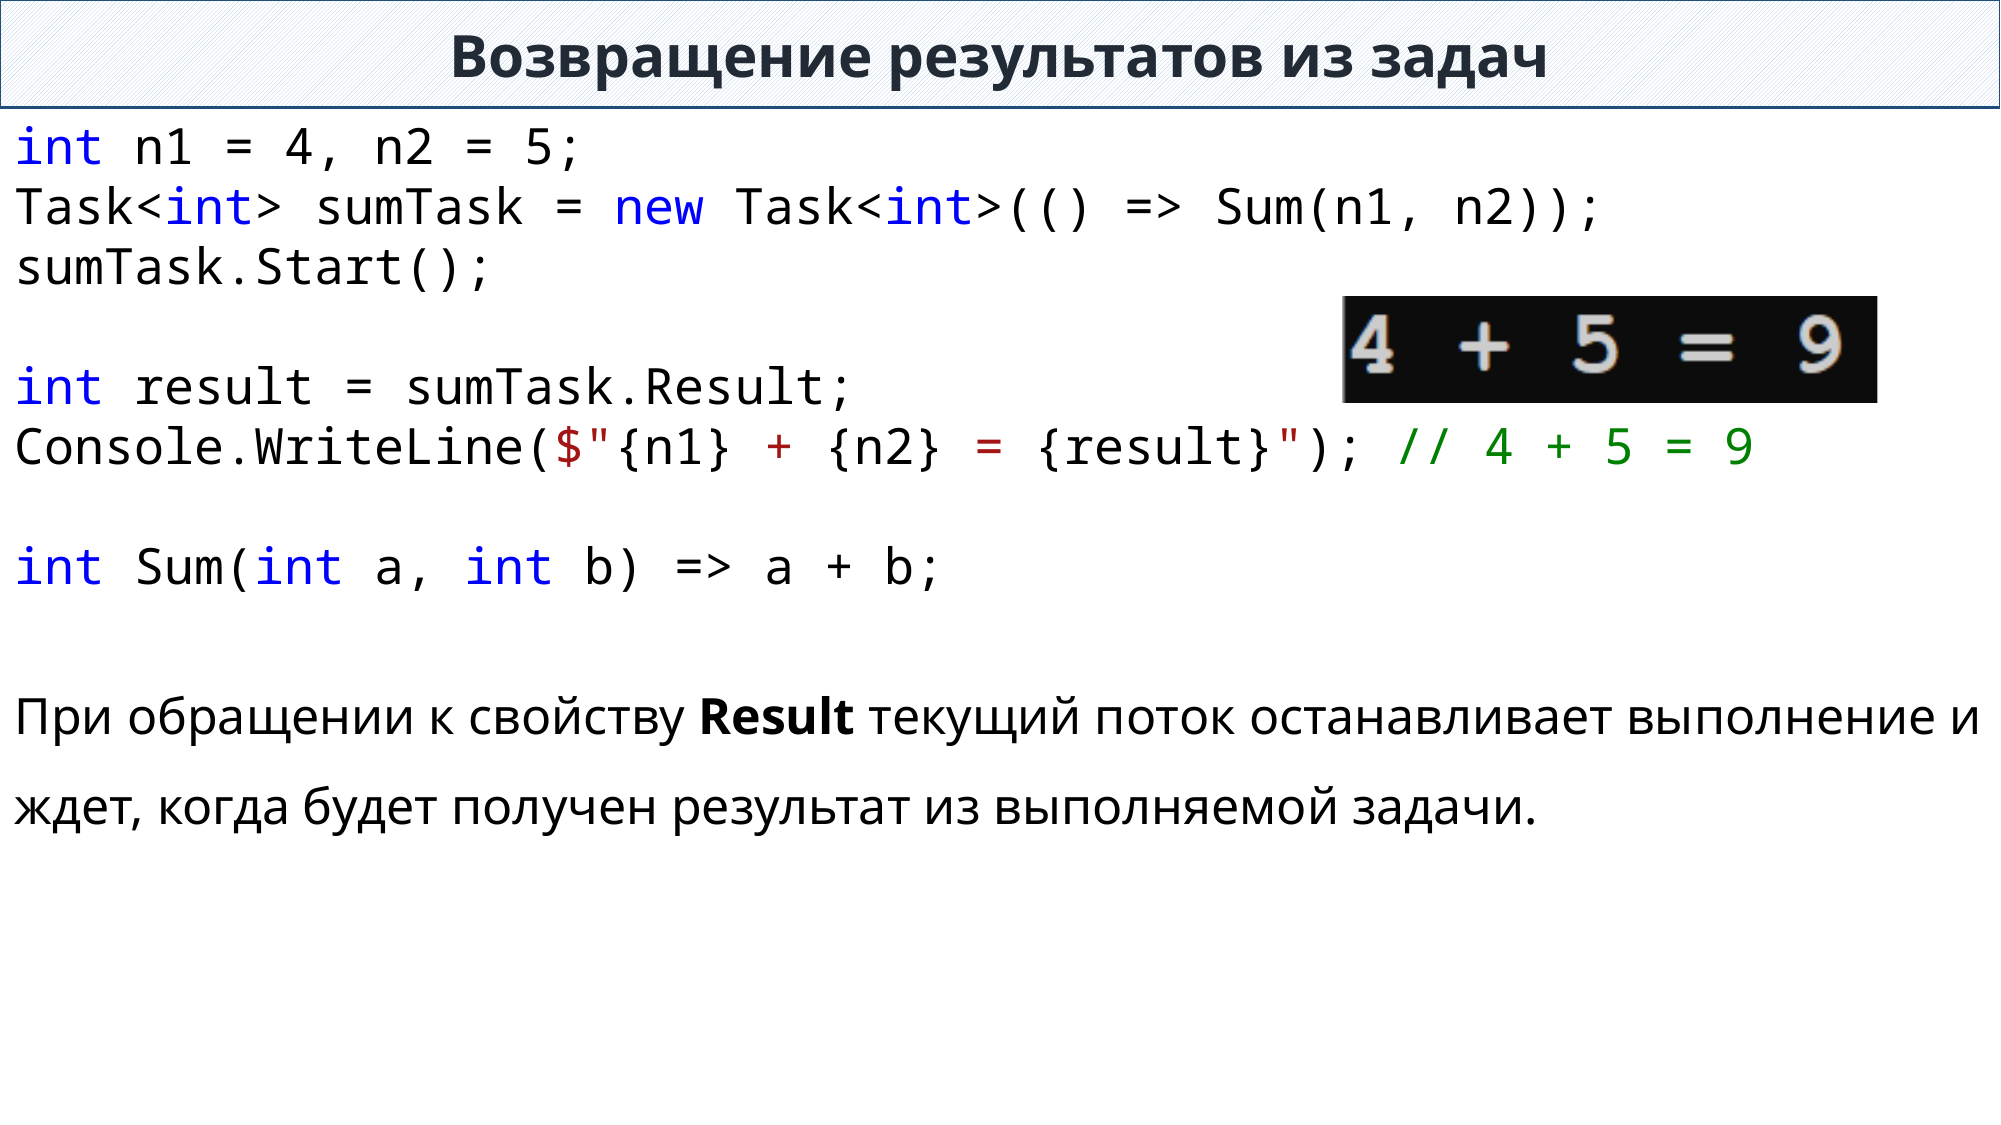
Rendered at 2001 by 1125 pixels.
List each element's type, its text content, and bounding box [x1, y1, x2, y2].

text_box Возвращение результатов из задач [0, 0, 2000, 108]
picture [1342, 296, 1878, 404]
text_box int n1 = 4, n2 = 5; Task<int> sumTask = new Task<int>(() => Sum(n1, n2)); sumTask.Start(); int result = sumTask.Result; Console.WriteLine($"{n1} + {n2} = {result}"); // 4 + 5 = 9 int Sum(int a, int b) => a + b; При обращении к свойству Result текущий поток останавливает выполнение и ждет, когда будет получен результат из выполняемой задачи. [0, 108, 2000, 843]
